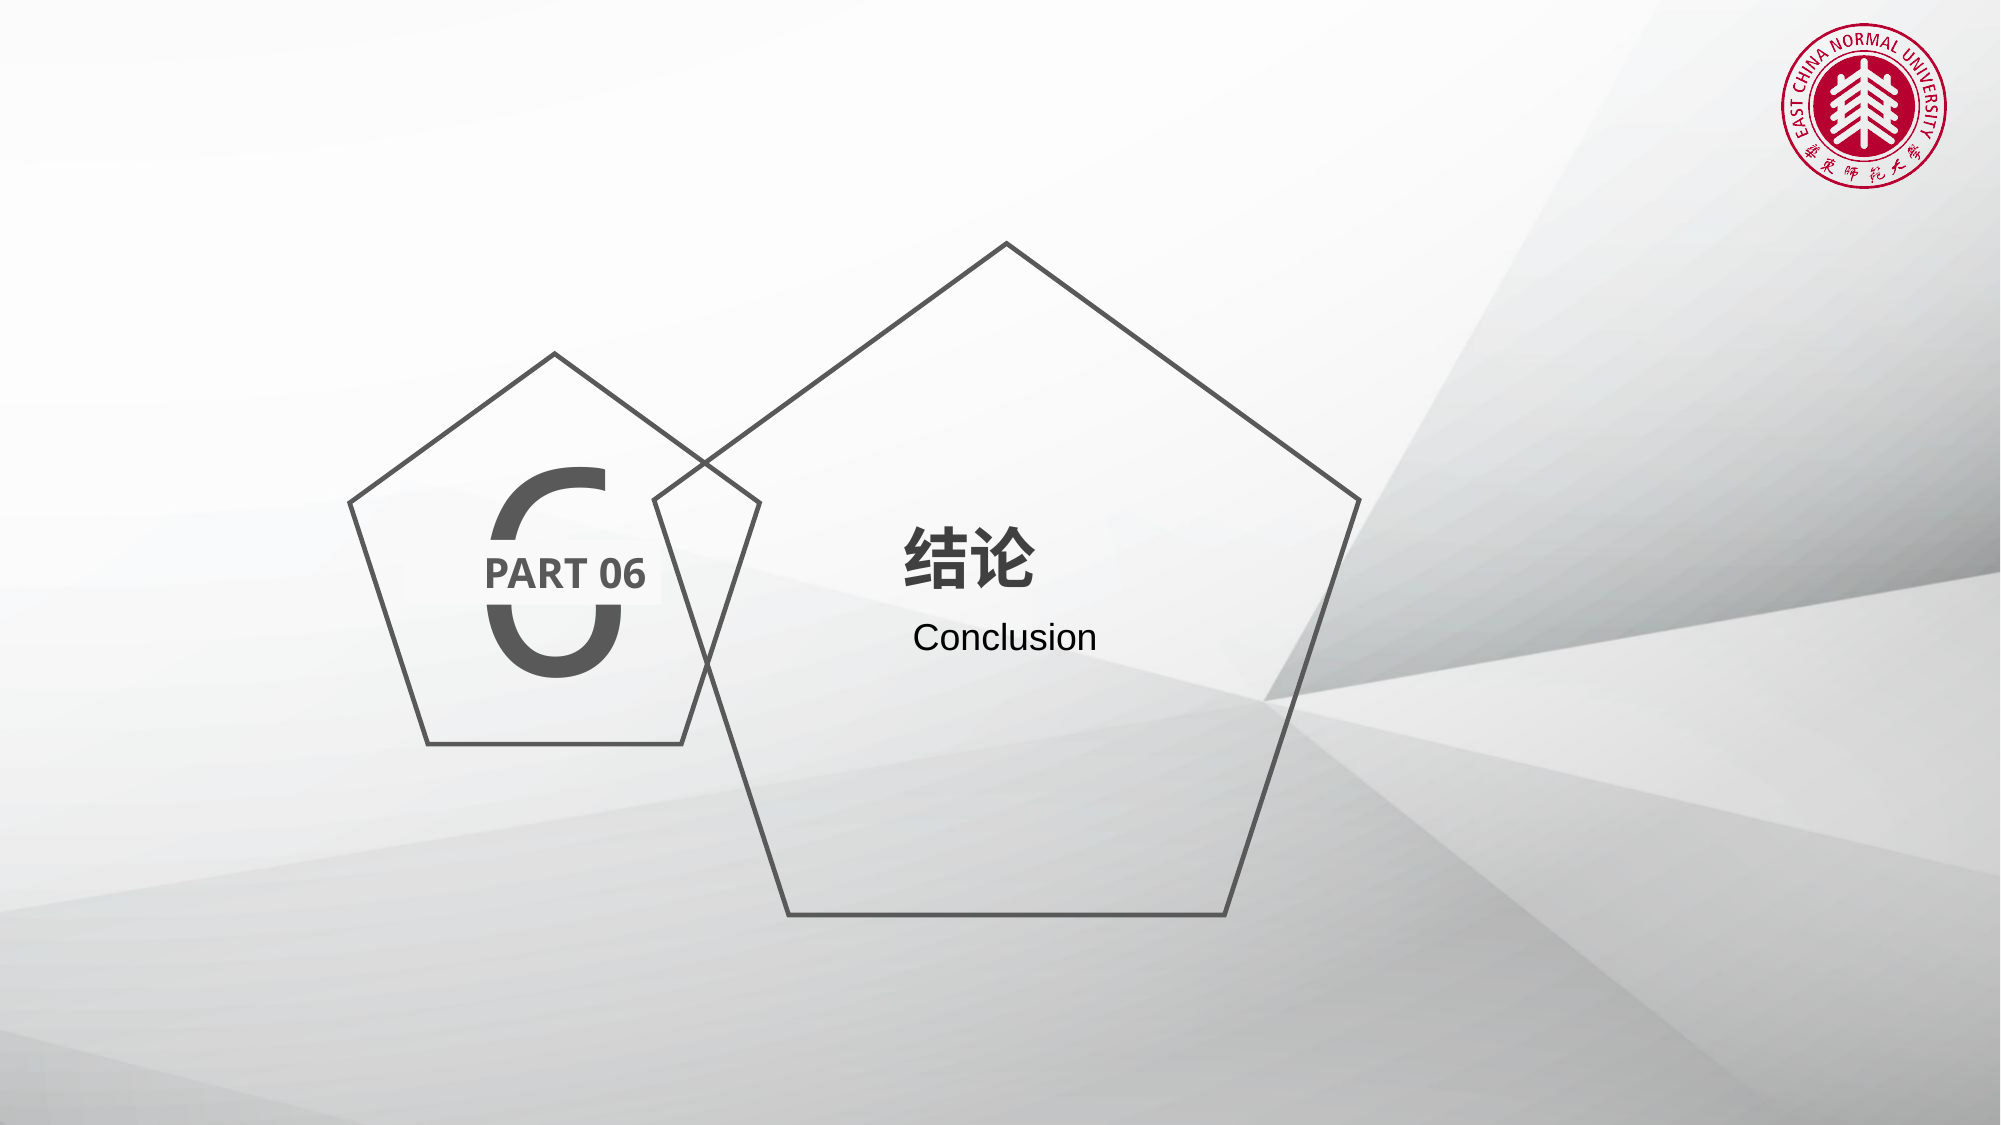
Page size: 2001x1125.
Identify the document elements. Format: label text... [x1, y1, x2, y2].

text_box Conclusion [897, 605, 1283, 666]
text_box [348, 352, 761, 746]
text_box 结论 [888, 509, 1131, 605]
text_box [705, 242, 1361, 916]
text_box 6 [594, 380, 630, 406]
picture [0, 0, 2001, 1125]
text_box 6 [456, 380, 515, 423]
